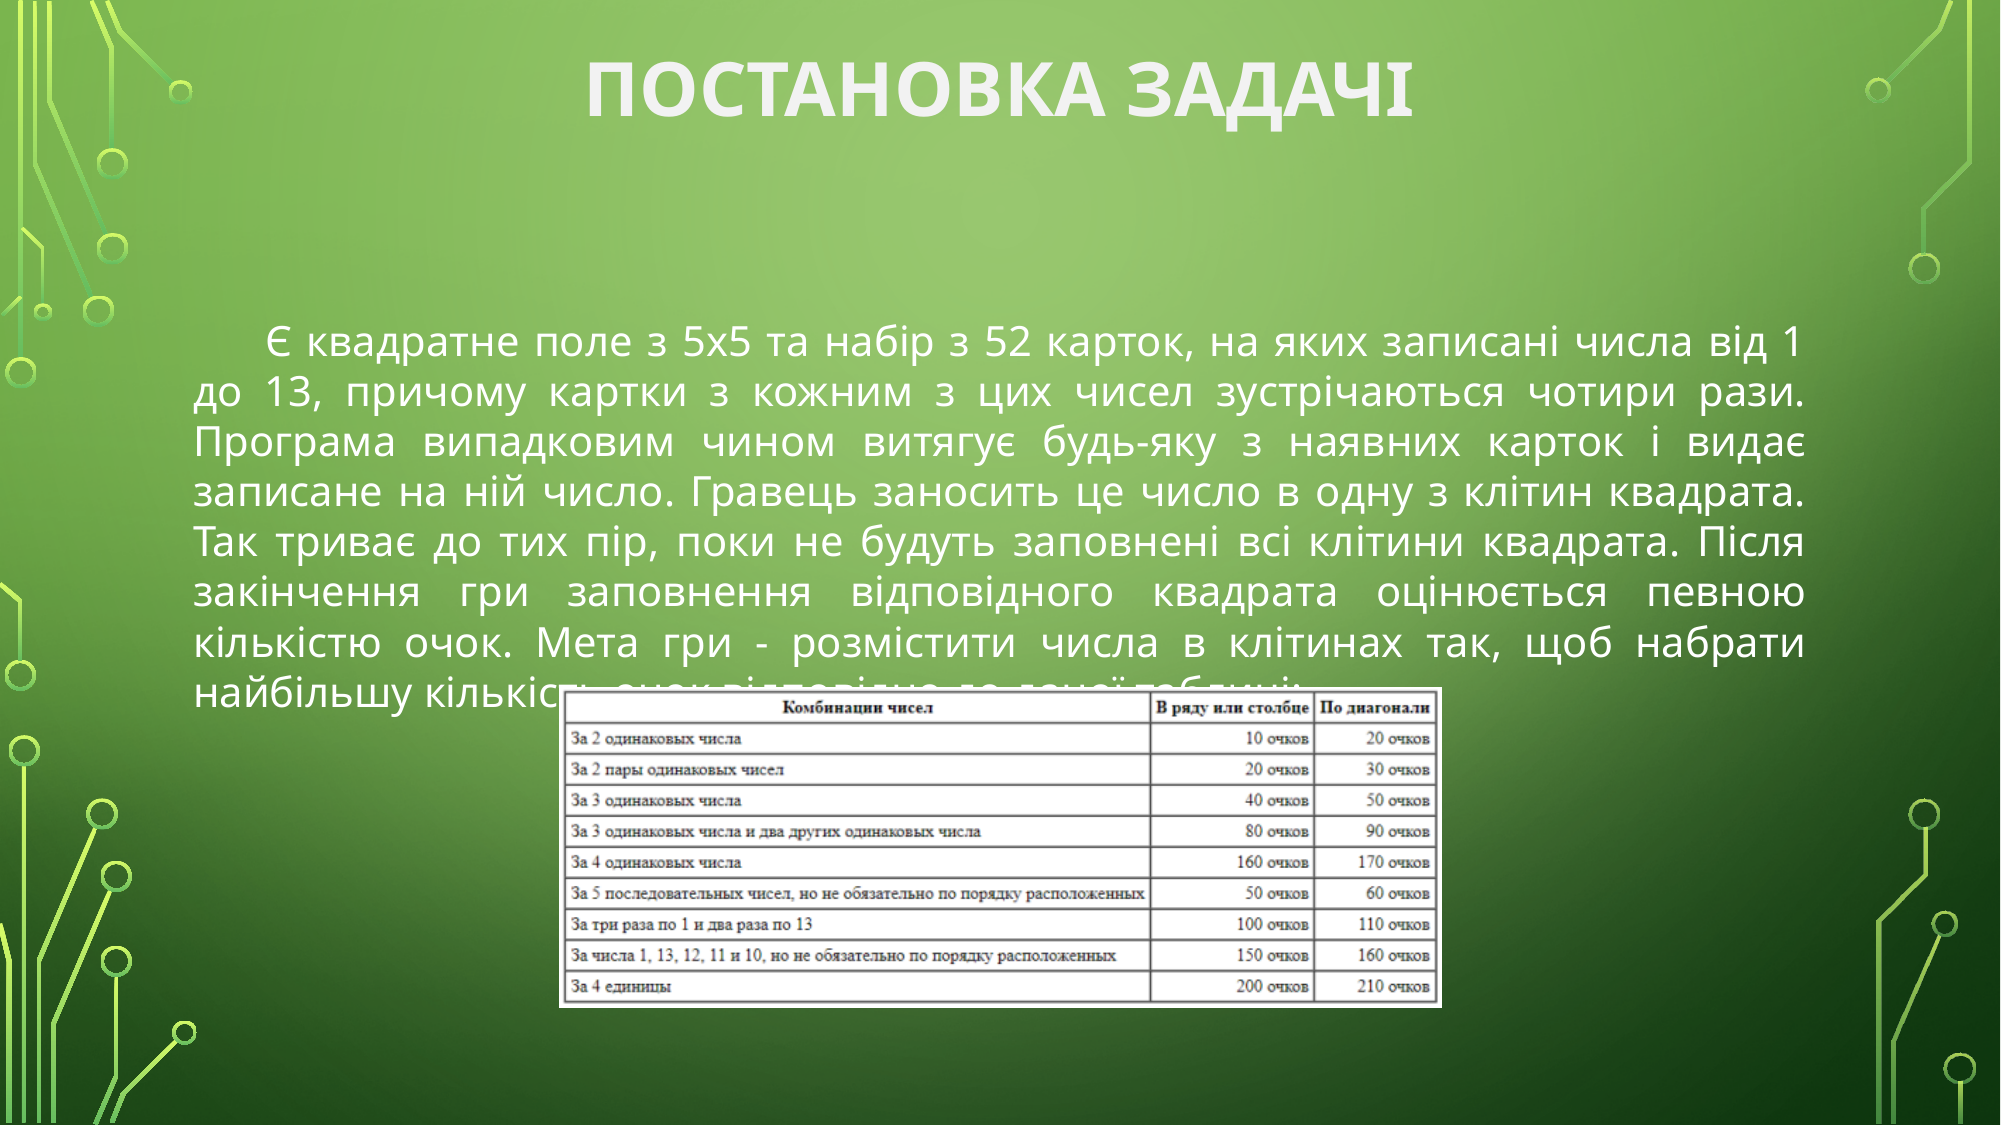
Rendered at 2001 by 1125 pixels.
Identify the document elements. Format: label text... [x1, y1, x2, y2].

title Постановка задачі [187, 29, 1813, 155]
picture [558, 687, 1442, 1008]
list Є квадратне поле з 5х5 та набір з 52 карток, на яких записані числа від 1 до 13, причому картки з кожним з цих чисел зустрічаються чотири рази. Програма випадковим чином витягує будь-яку з наявних карток і видає записане на ній число. Гравець заносить це число в одну з клітин квадрата. Так триває до тих пір, поки не будуть заповнені всі клітини квадрата. Після закінчення гри заповнення відповідного квадрата оцінюється певною кількістю очок. Мета гри - розмістити числа в клітинах так, щоб набрати найбільшу кількість очок відповідно до даної таблиці: [178, 307, 1822, 1008]
